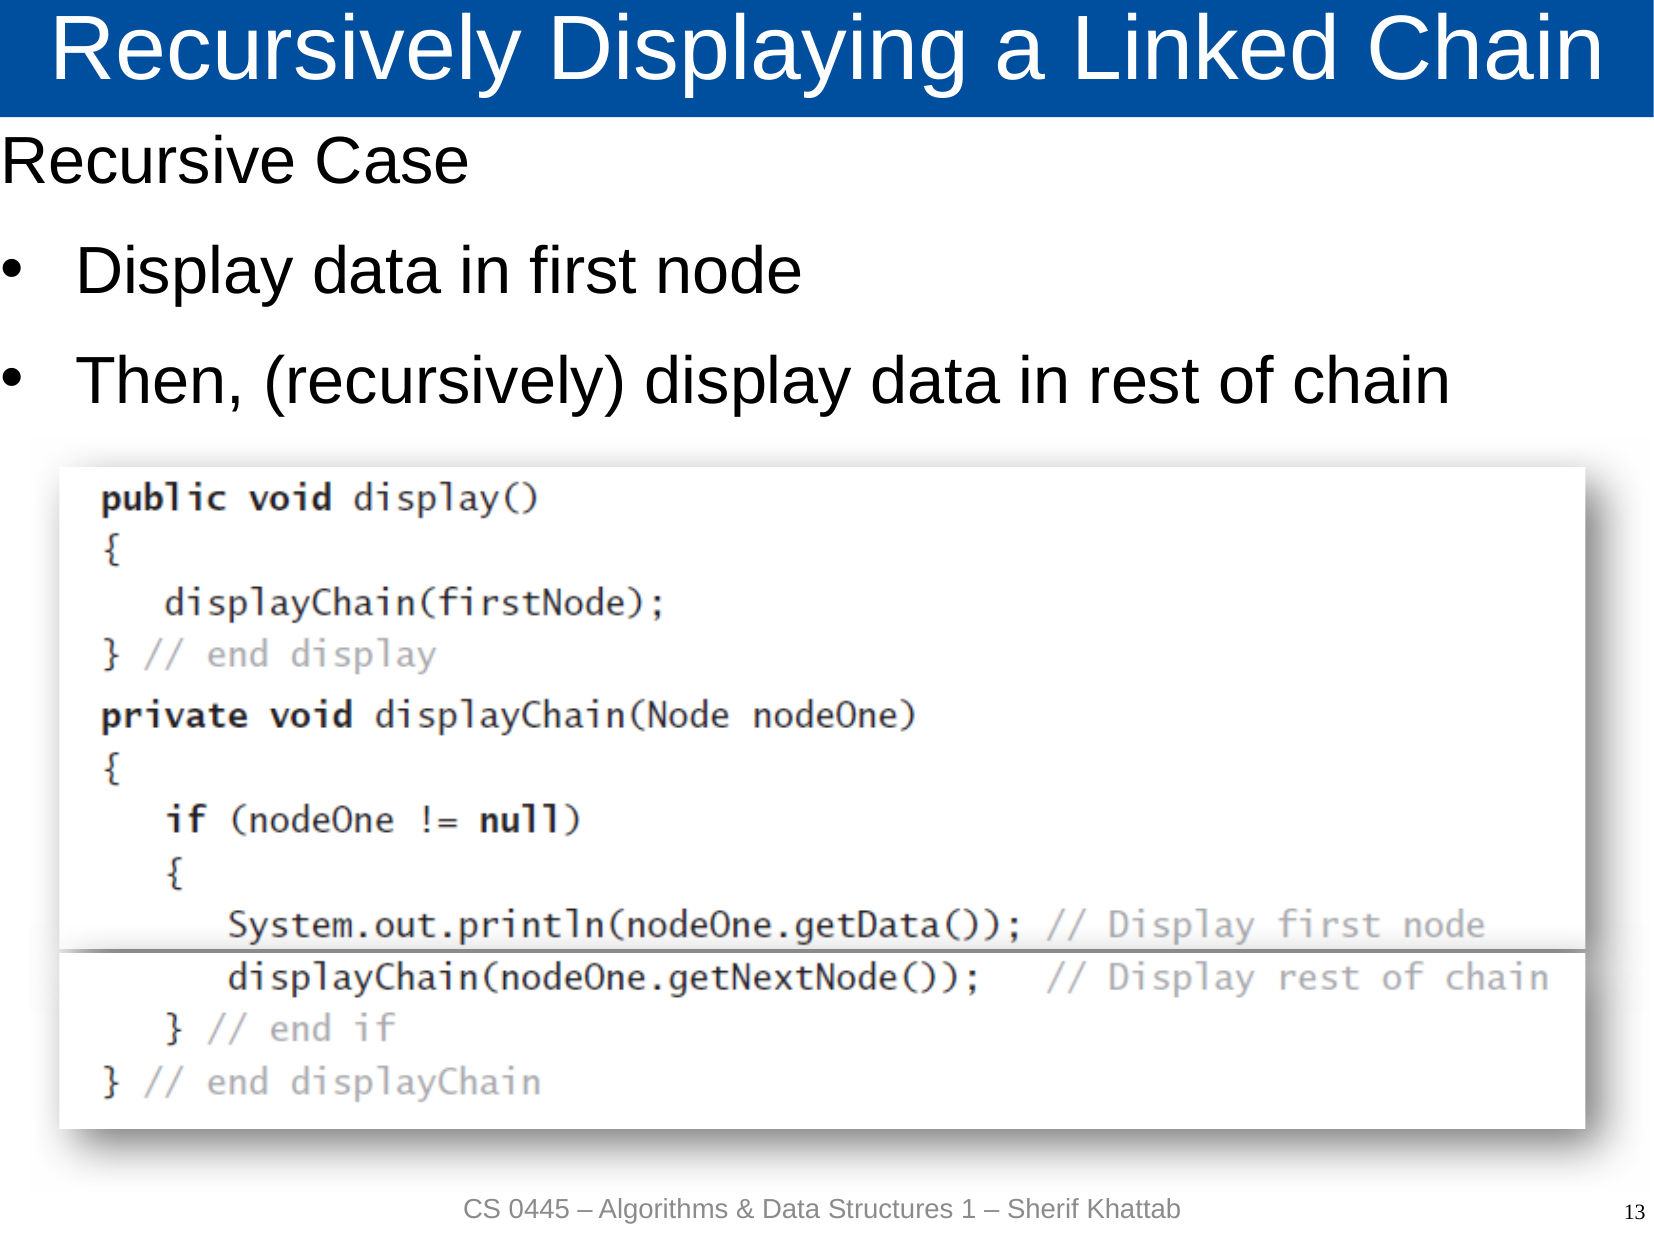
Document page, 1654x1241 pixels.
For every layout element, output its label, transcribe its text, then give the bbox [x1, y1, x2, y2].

title Recursively Displaying a Linked Chain [0, 0, 1654, 117]
picture [59, 952, 1586, 1129]
picture [59, 467, 1586, 949]
footer CS 0445 – Algorithms & Data Structures 1 – Sherif Khattab [407, 1190, 1238, 1241]
list Recursive Case Display data in first node Then, (recursively) display data in rest of chain [0, 117, 1654, 1195]
slide_number 13 [1265, 1198, 1647, 1241]
